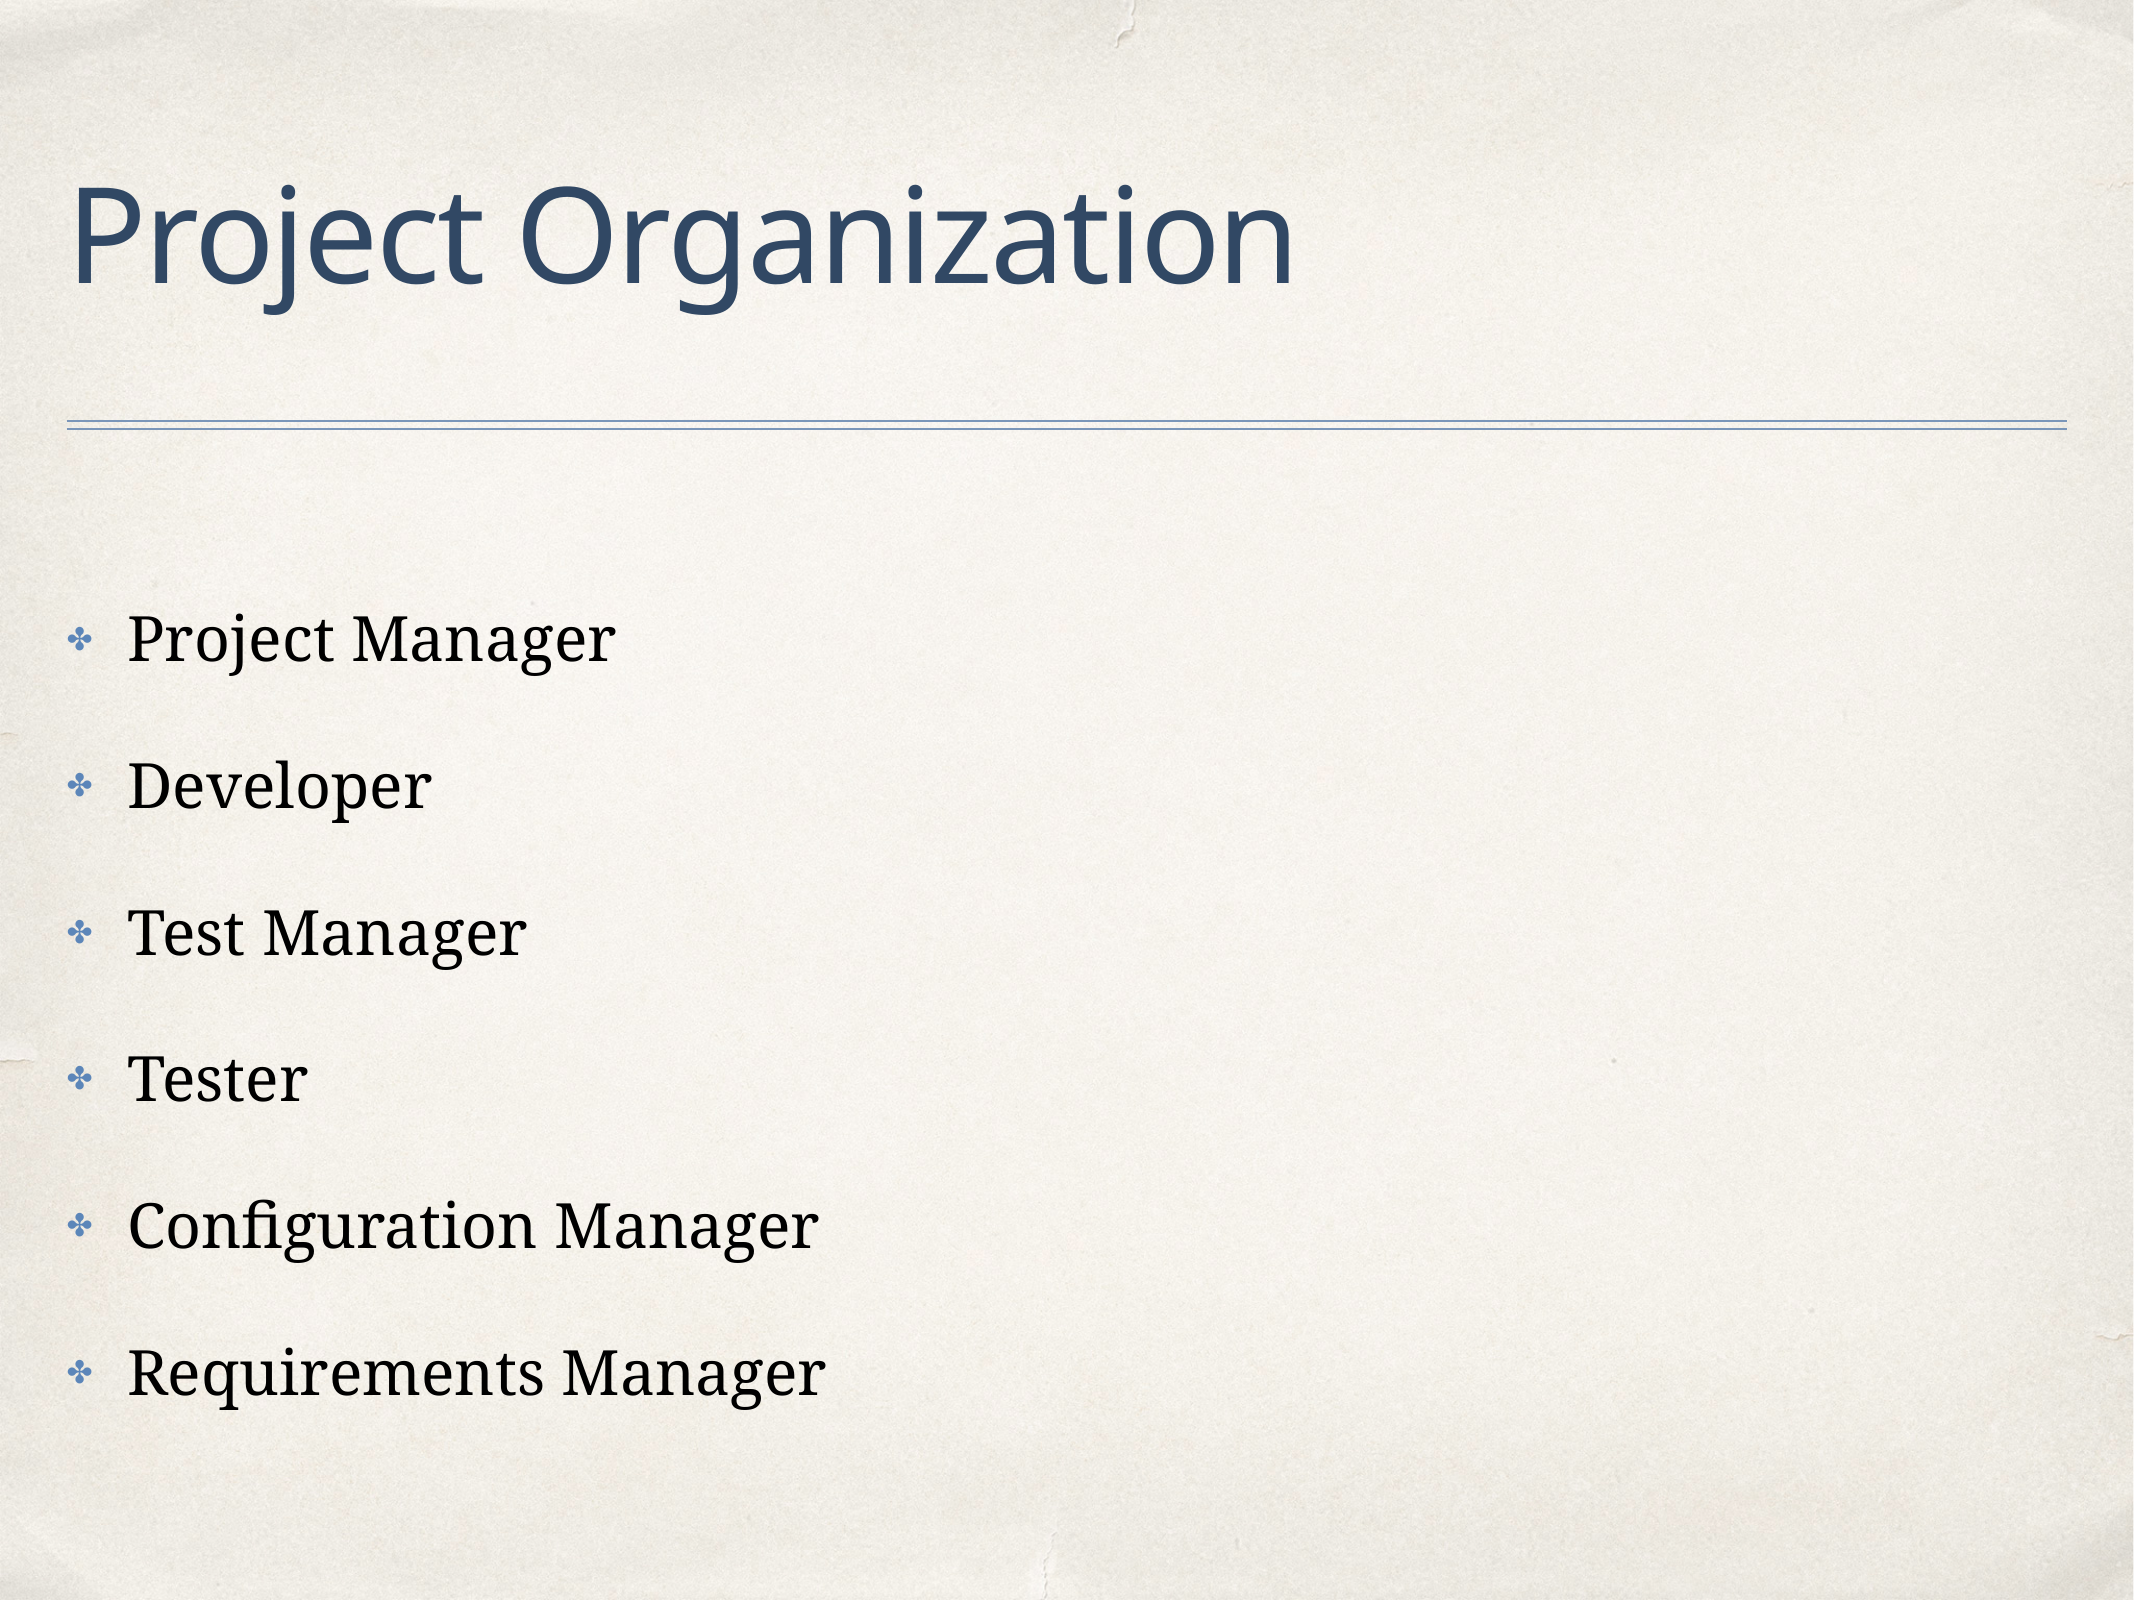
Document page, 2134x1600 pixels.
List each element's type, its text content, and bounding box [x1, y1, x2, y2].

title Project Organization [57, 72, 2076, 409]
picture [0, 0, 2134, 1600]
list Project Manager Developer Test Manager Tester Configuration Manager Requirements Manager [57, 489, 2076, 1528]
